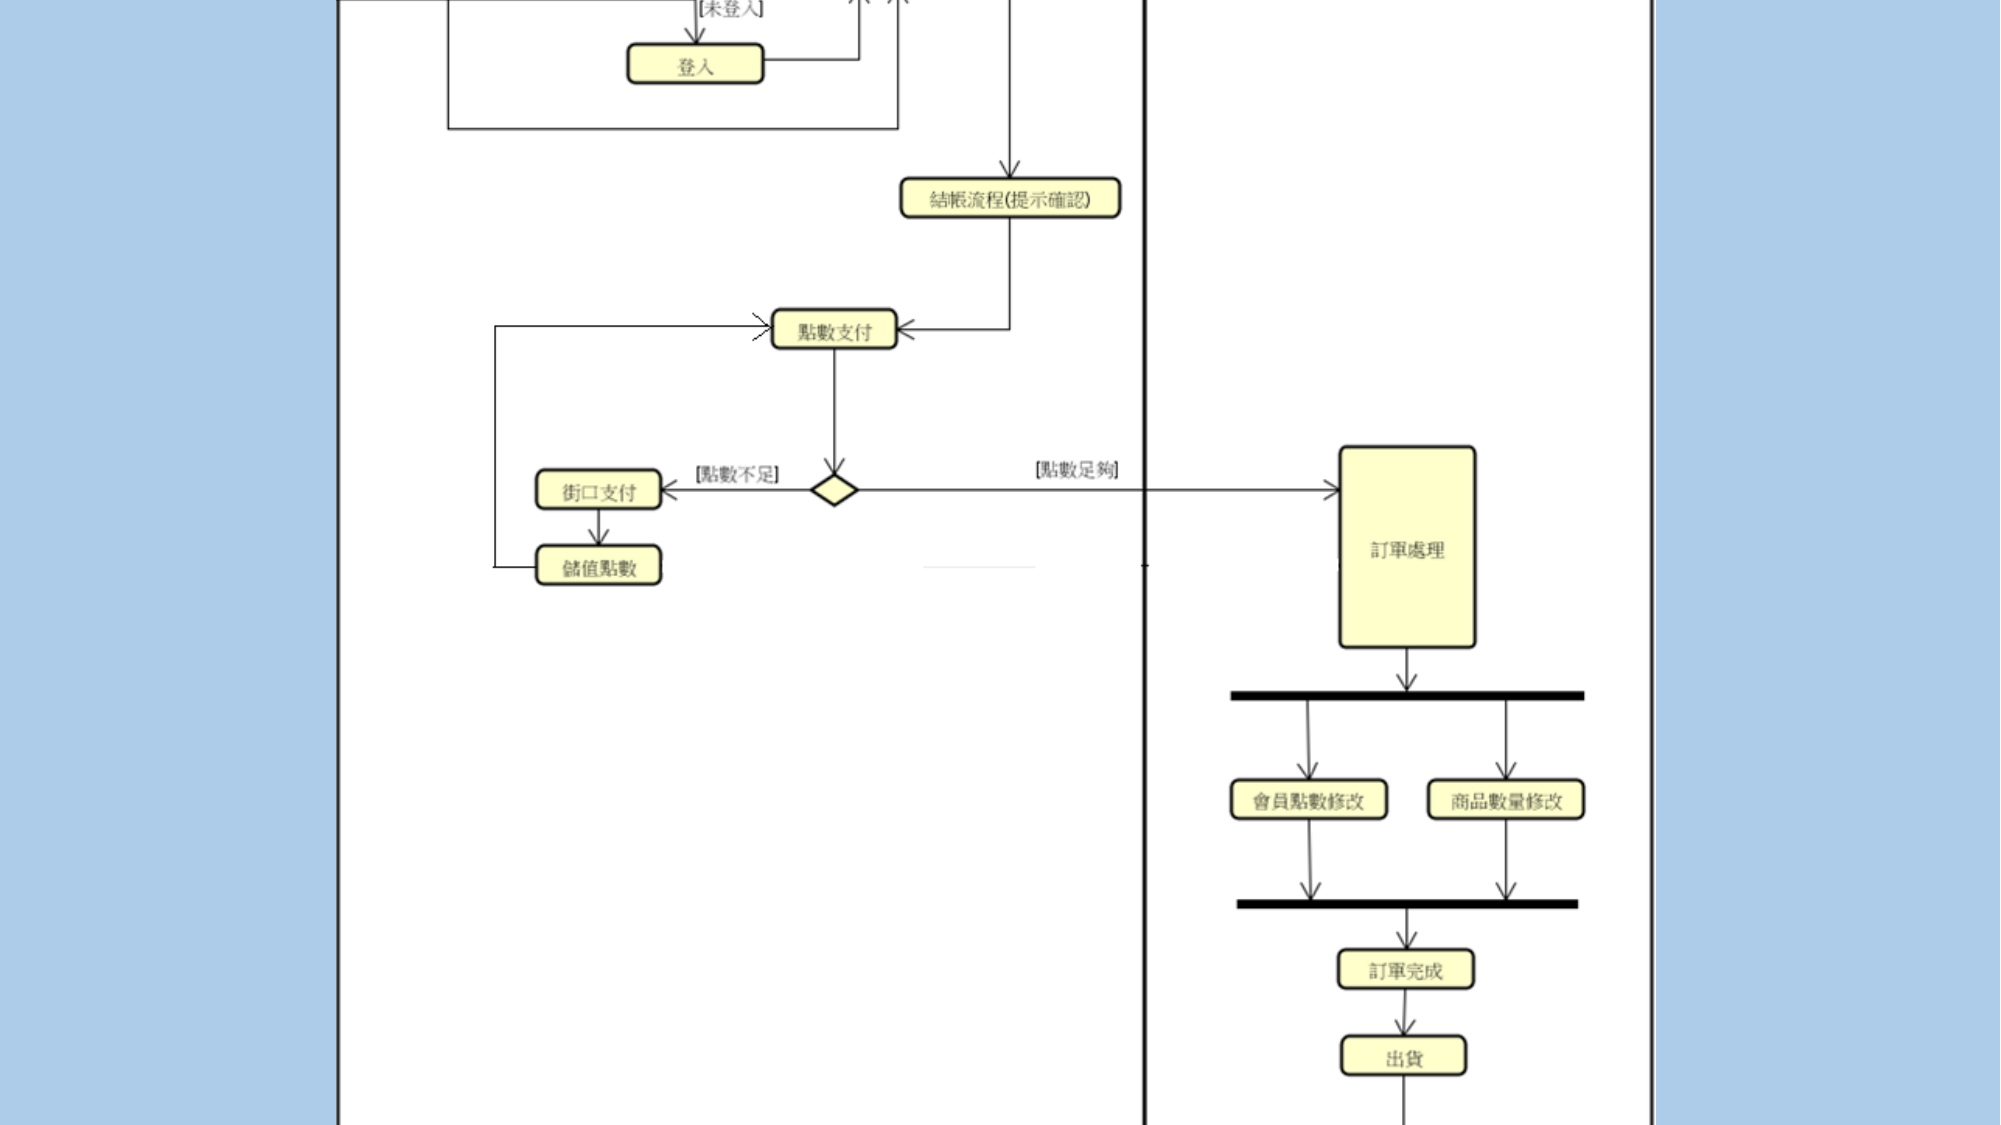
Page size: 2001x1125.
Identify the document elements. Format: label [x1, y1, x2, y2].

text_box [0, 0, 336, 1125]
text_box [1656, 0, 2000, 1125]
picture [336, 0, 1656, 1125]
